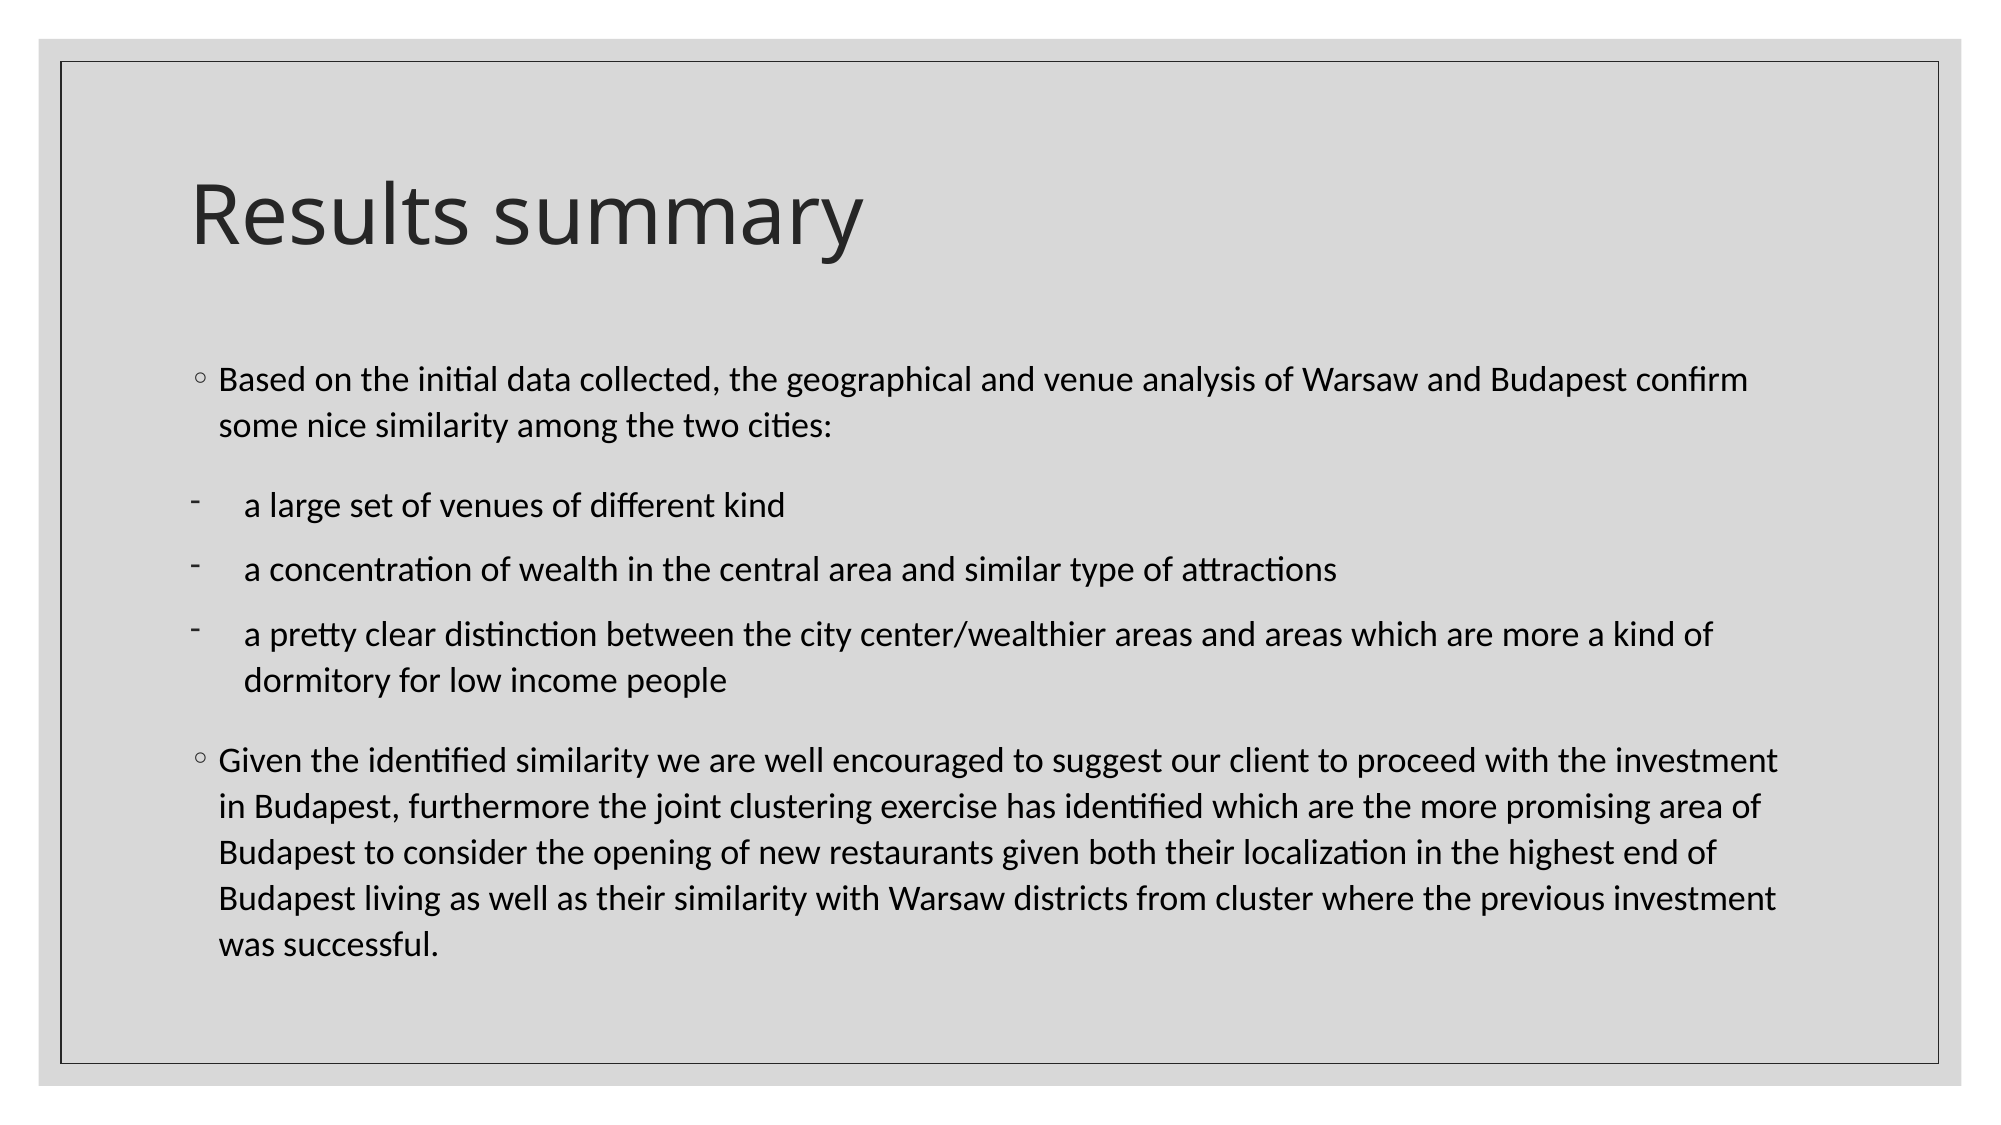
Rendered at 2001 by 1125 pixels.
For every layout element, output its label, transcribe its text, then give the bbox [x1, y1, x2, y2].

list Based on the initial data collected, the geographical and venue analysis of Warsaw and Budapest confirm some nice similarity among the two cities: a large set of venues of different kind a concentration of wealth in the central area and similar type of attractions a pretty clear distinction between the city center/wealthier areas and areas which are more a kind of dormitory for low income people Given the identified similarity we are well encouraged to suggest our client to proceed with the investment in Budapest, furthermore the joint clustering exercise has identified which are the more promising area of Budapest to consider the opening of new restaurants given both their localization in the highest end of Budapest living as well as their similarity with Warsaw districts from cluster where the previous investment was successful. [174, 345, 1825, 977]
title Results summary [174, 105, 1825, 331]
